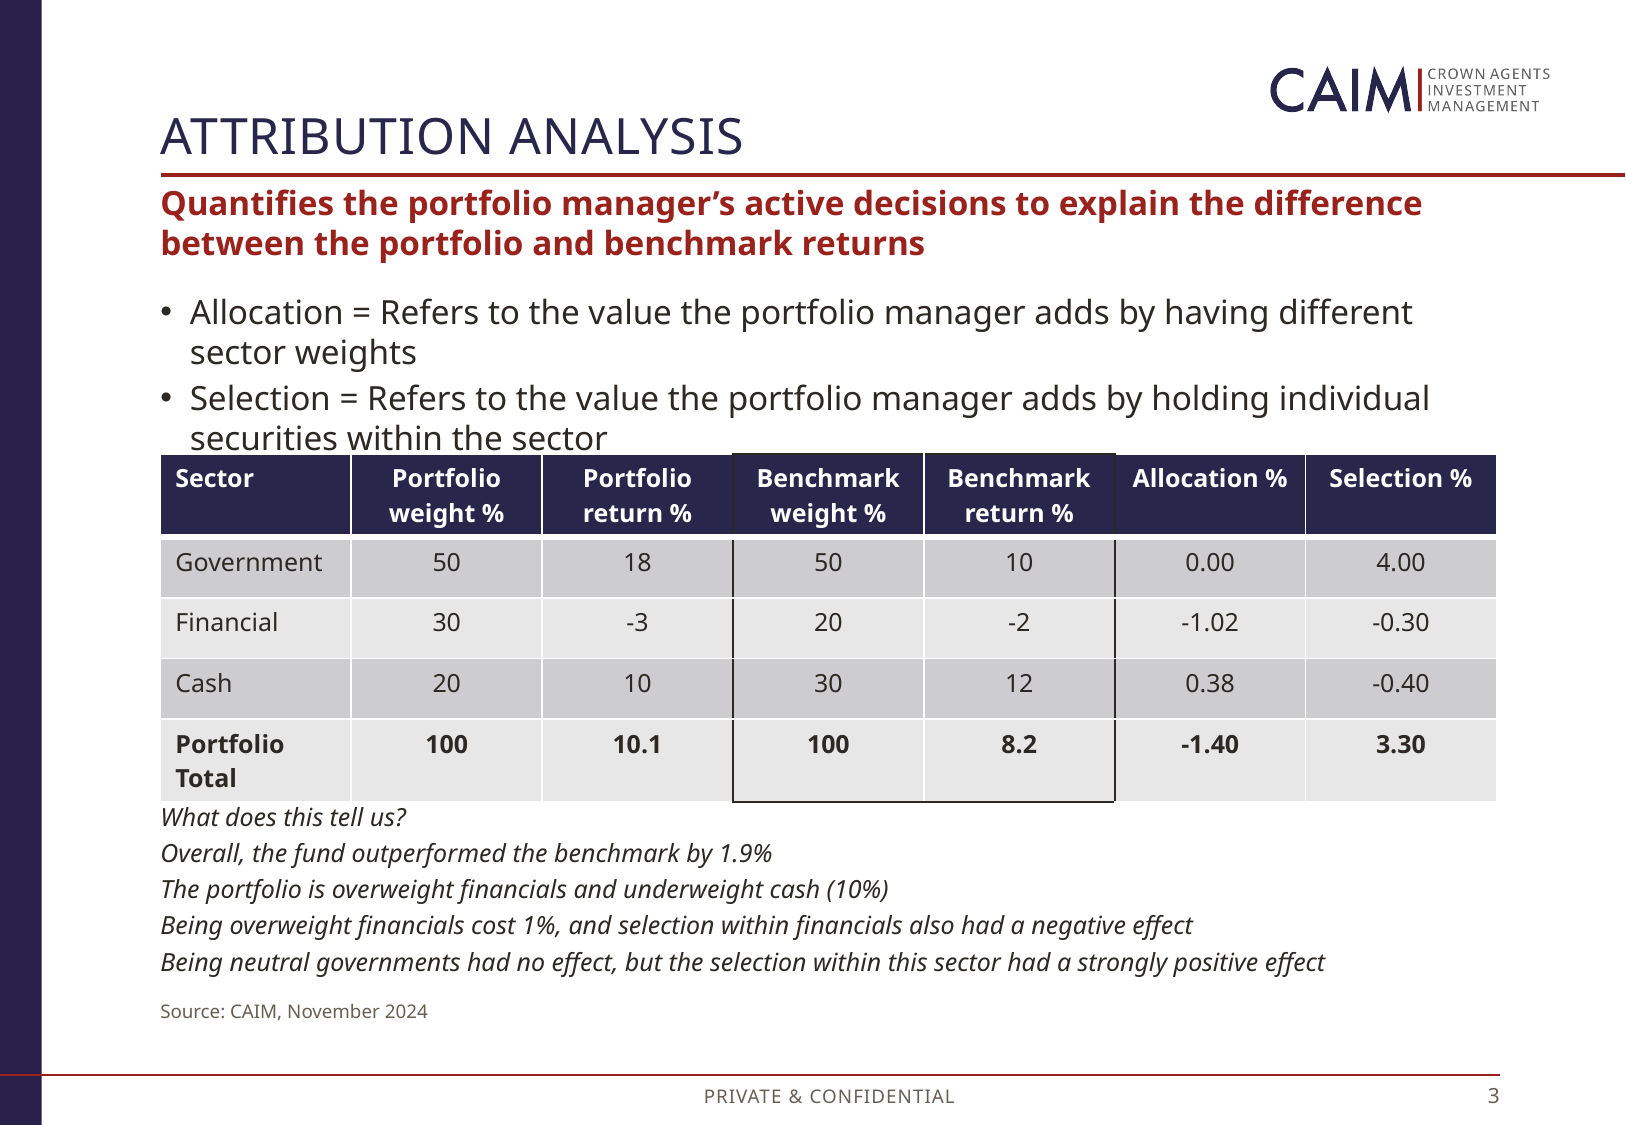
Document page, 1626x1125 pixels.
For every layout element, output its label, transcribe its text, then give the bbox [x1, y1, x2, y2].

table_cell 10.1 [543, 720, 732, 801]
table_header Portfolio weight % [352, 455, 541, 534]
table_header Sector [161, 455, 350, 534]
table_cell Cash [161, 659, 350, 718]
table_cell -1.40 [1116, 720, 1305, 801]
list Source: CAIM, November 2024 [160, 999, 1497, 1023]
table_cell 20 [352, 659, 541, 718]
table_header Benchmark return % [925, 455, 1114, 534]
table_cell -3 [543, 599, 732, 658]
table_cell 30 [352, 599, 541, 658]
picture [1253, 61, 1555, 128]
text_box What does this tell us? Overall, the fund outperformed the benchmark by 1.9% The portfolio is overweight financials and underweight cash (10%) Being overweight financials cost 1%, and selection within financials also had a negative effect Being neutral governments had no effect, but the selection within this sector had a strongly positive effect [160, 801, 1497, 977]
table_cell 10 [543, 659, 732, 718]
table_cell 50 [734, 540, 923, 597]
table_cell 30 [734, 659, 923, 718]
table_cell -1.02 [1116, 599, 1305, 658]
table_cell 8.2 [925, 720, 1114, 801]
table_header Allocation % [1116, 455, 1305, 534]
table_cell Portfolio Total [161, 720, 350, 801]
table_header Benchmark weight % [734, 455, 923, 534]
table_cell 20 [734, 599, 923, 658]
table_cell Financial [161, 599, 350, 658]
table_cell Government [161, 540, 350, 597]
table_cell 18 [543, 540, 732, 597]
table_cell 10 [925, 540, 1114, 597]
table_cell -2 [925, 599, 1114, 658]
table_cell -0.40 [1306, 659, 1496, 718]
table_cell 0.00 [1116, 540, 1305, 597]
table_cell 12 [925, 659, 1114, 718]
table_header Selection % [1306, 455, 1496, 534]
table_cell 50 [352, 540, 541, 597]
table_cell 100 [352, 720, 541, 801]
table_header Portfolio return % [543, 455, 732, 534]
table_cell 100 [734, 720, 923, 801]
title Attribution Analysis [160, 109, 1197, 166]
list Allocation = Refers to the value the portfolio manager adds by having different sector weights Selection = Refers to the value the portfolio manager adds by holding individual securities within the sector [160, 291, 1497, 419]
table_cell 3.30 [1306, 720, 1496, 801]
table_cell 4.00 [1306, 540, 1496, 597]
list Quantifies the portfolio manager’s active decisions to explain the difference between the portfolio and benchmark returns [160, 181, 1497, 263]
table_cell 0.38 [1116, 659, 1305, 718]
table_cell -0.30 [1306, 599, 1496, 658]
